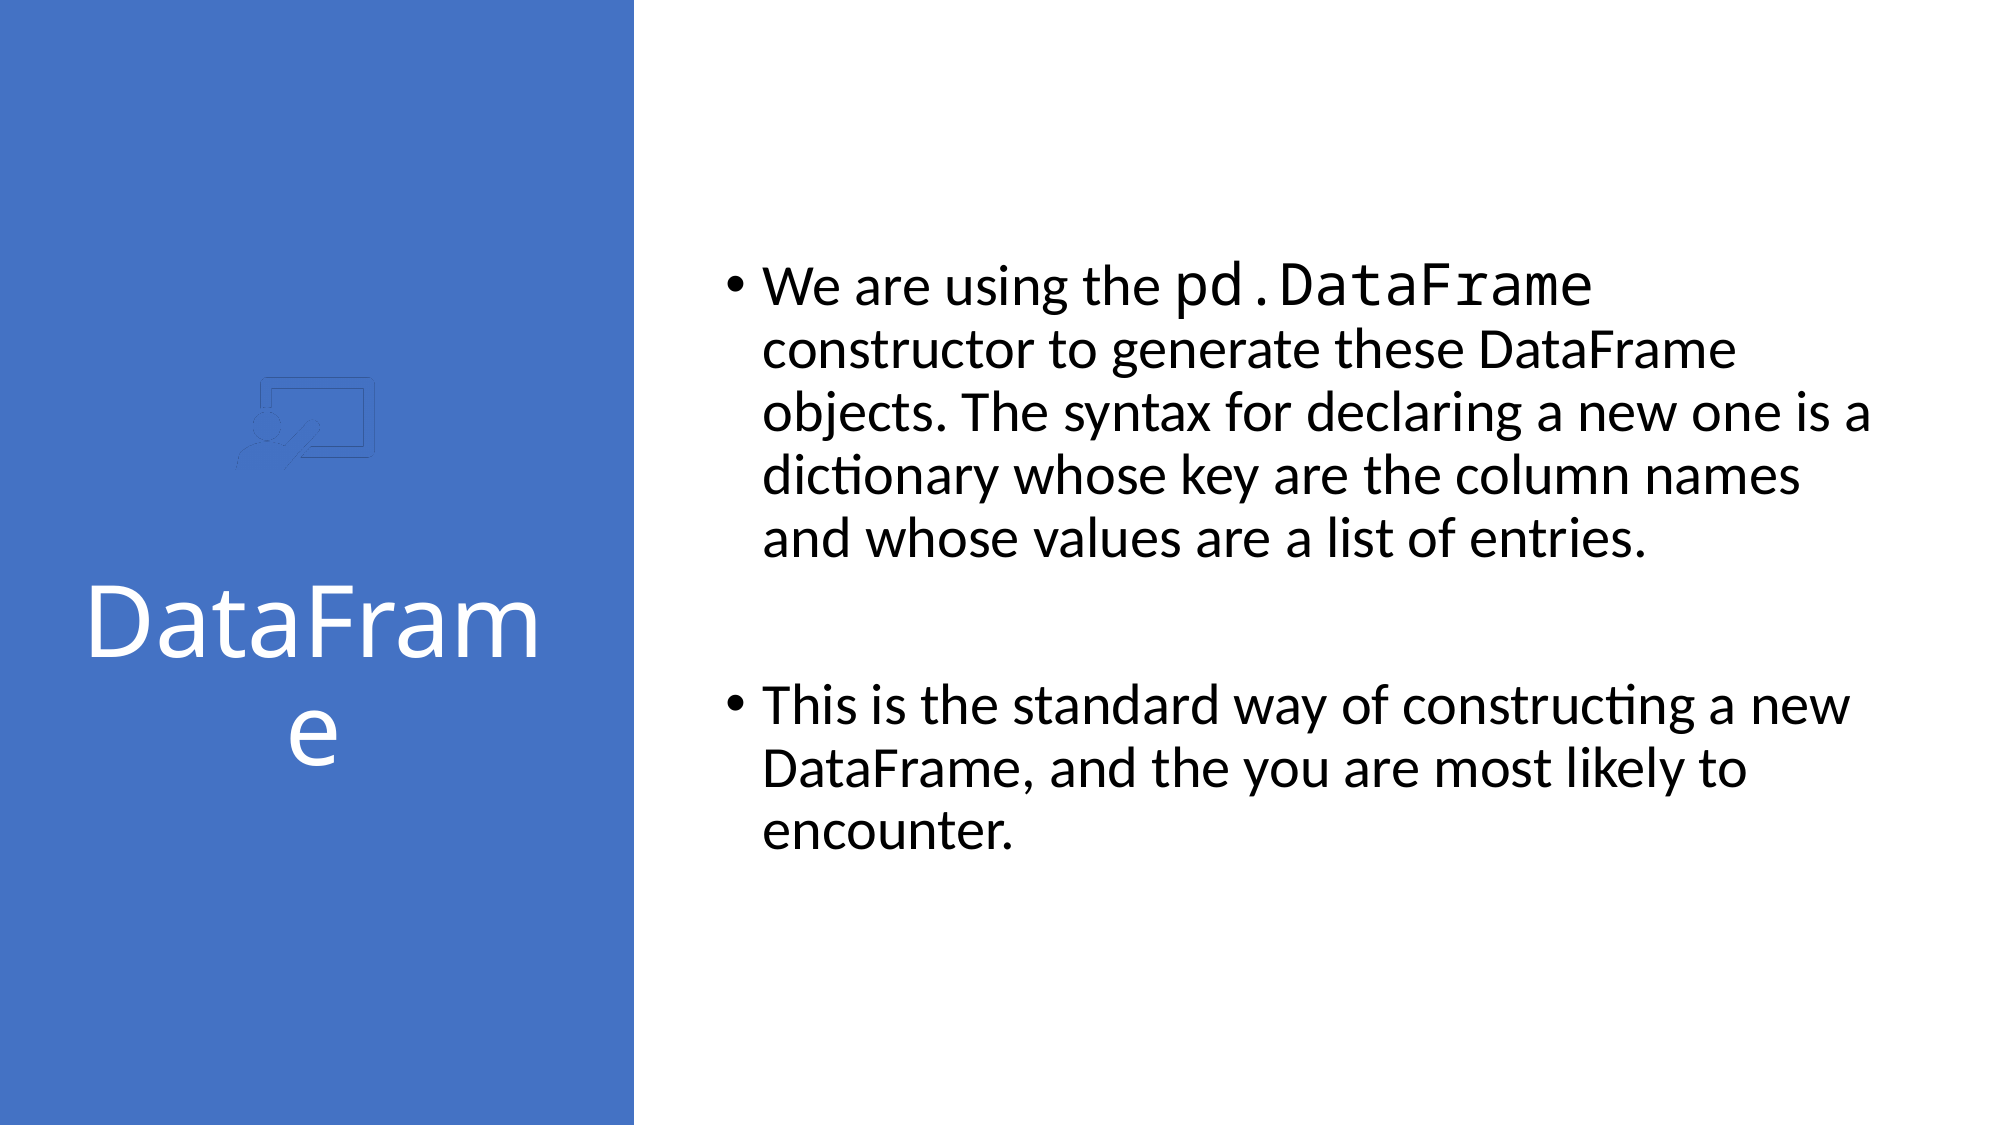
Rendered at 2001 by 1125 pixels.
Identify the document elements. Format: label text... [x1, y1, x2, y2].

picture [229, 348, 380, 499]
text_box [0, 0, 635, 1125]
list We are using the pd.DataFrame constructor to generate these DataFrame objects. The syntax for declaring a new one is a dictionary whose key are the column names and whose values are a list of entries. This is the standard way of constructing a new DataFrame, and the you are most likely to encounter. [710, 105, 1907, 1013]
title DataFrame [51, 563, 576, 1014]
